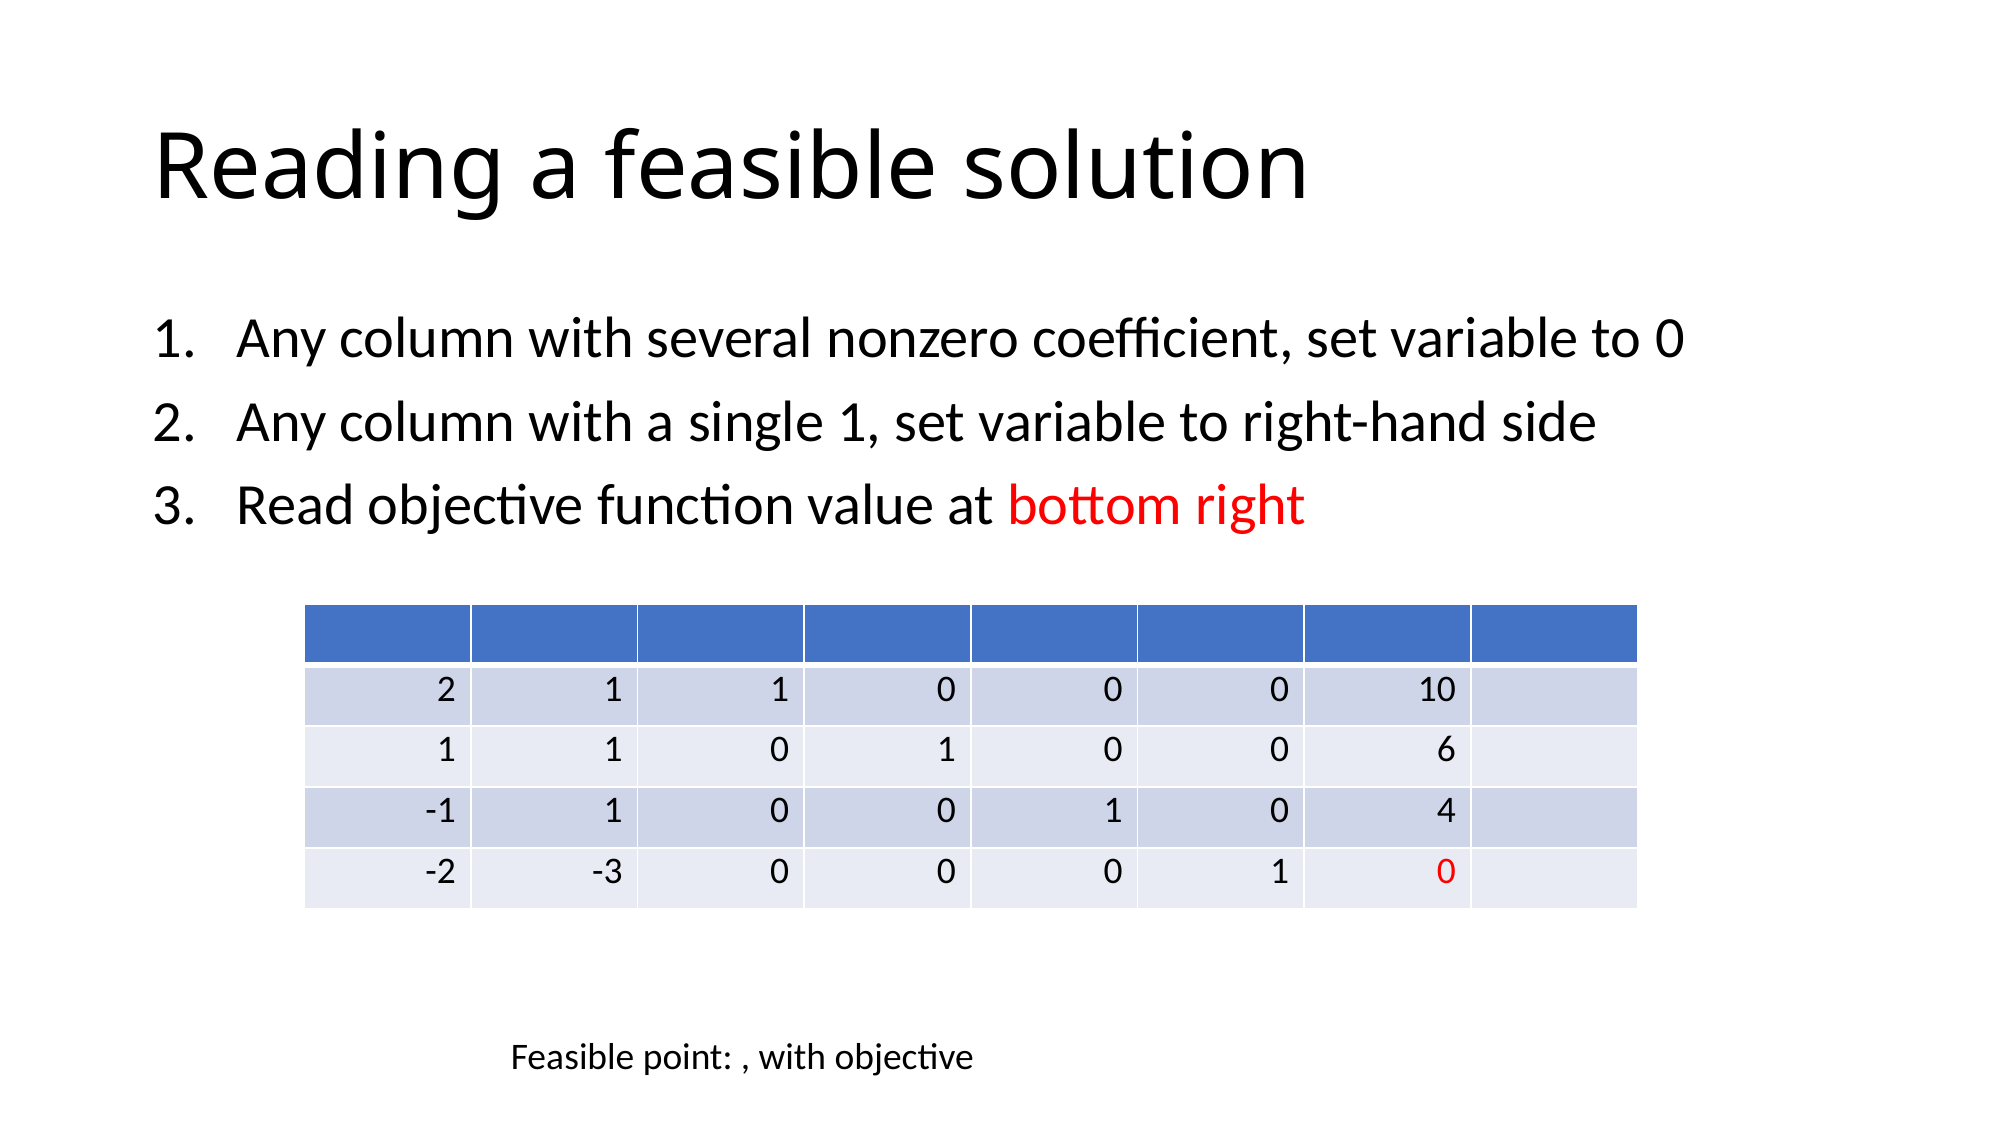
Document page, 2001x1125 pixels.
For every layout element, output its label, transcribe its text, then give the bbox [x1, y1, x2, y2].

title Reading a feasible solution [137, 59, 1863, 278]
list Any column with several nonzero coefficient, set variable to 0 Any column with a single 1, set variable to right-hand side Read objective function value at bottom right [137, 299, 1863, 1014]
